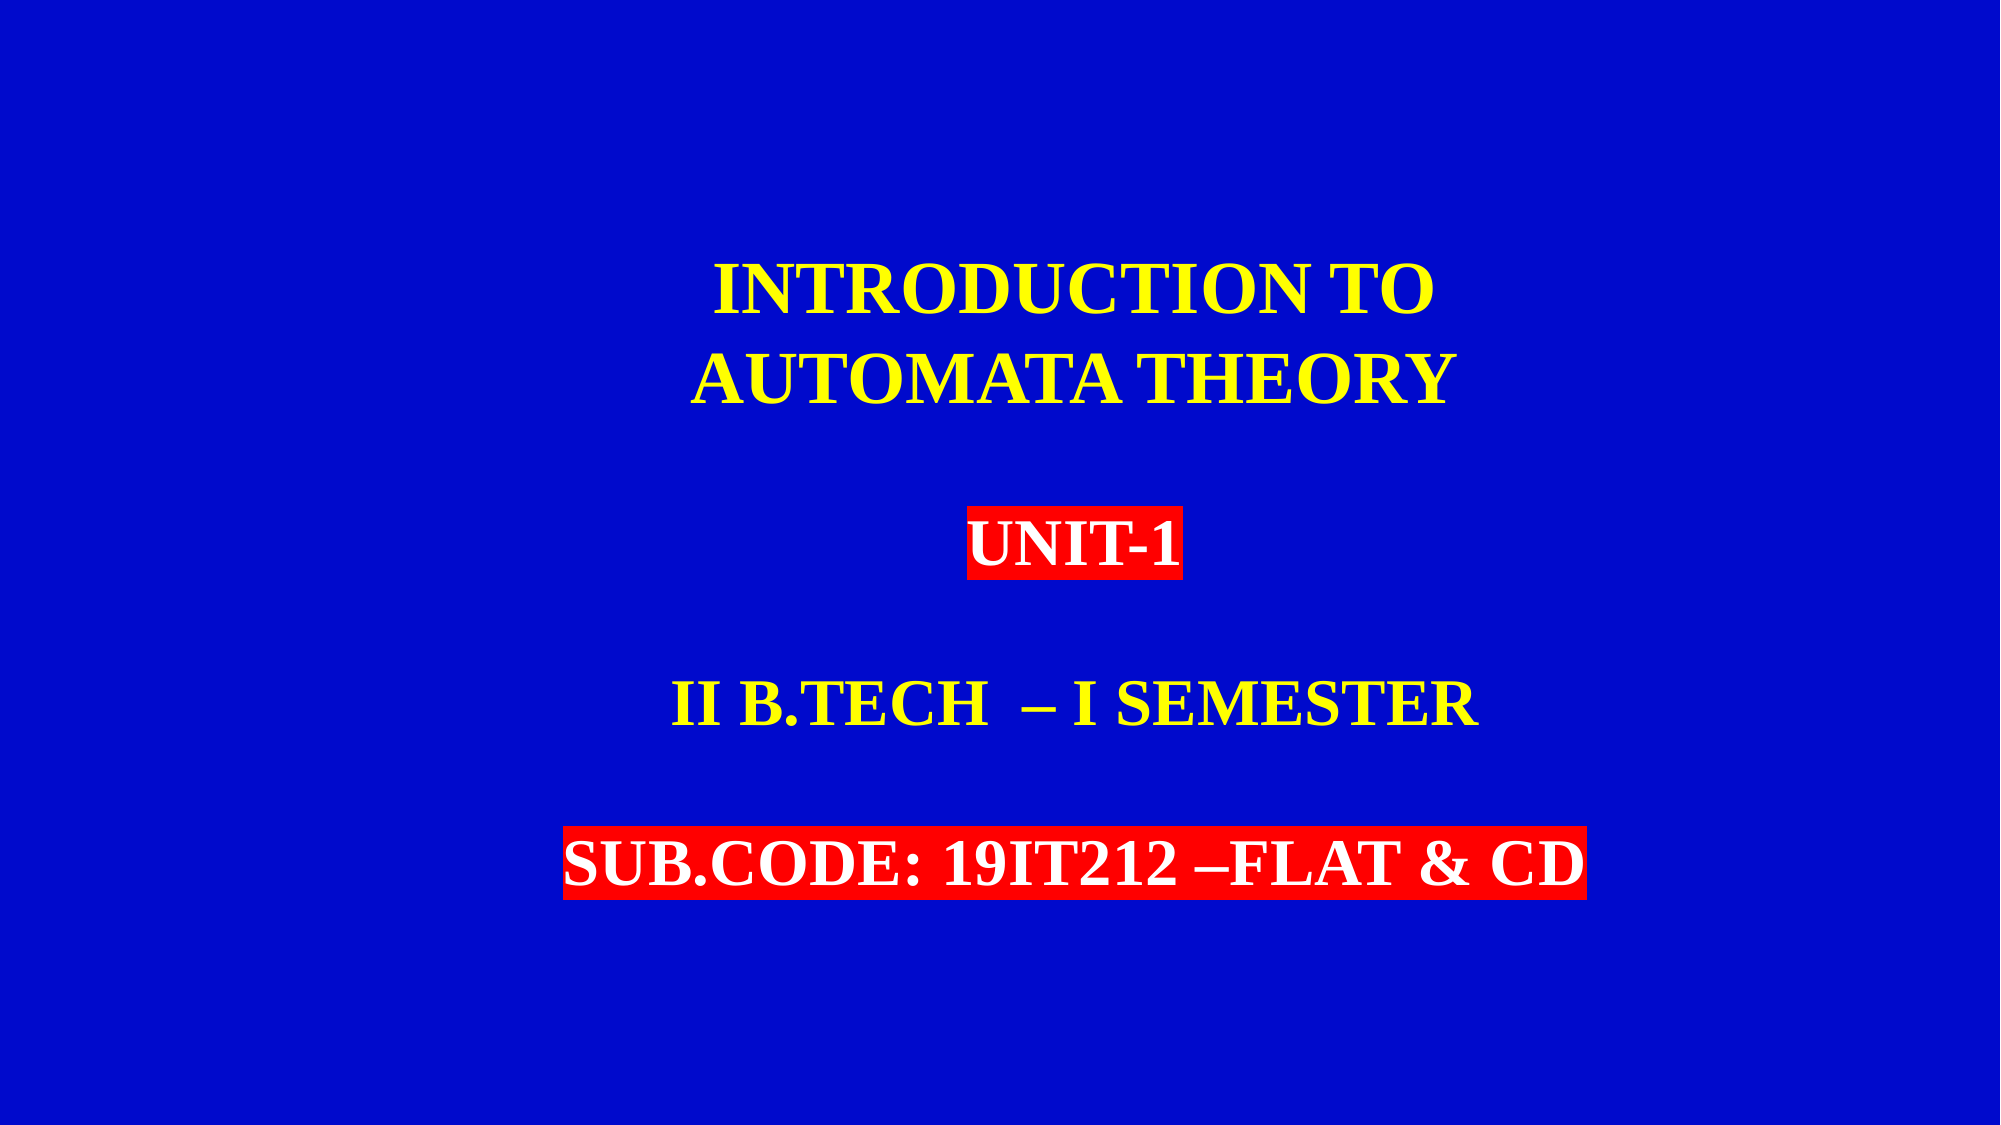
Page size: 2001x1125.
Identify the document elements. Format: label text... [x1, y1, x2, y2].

title INTRODUCTION TO AUTOMATA THEORY UNIT-1 II B.TECH – I SEMESTER SUB.CODE: 19IT212 –FLAT & CD [500, 200, 1650, 938]
